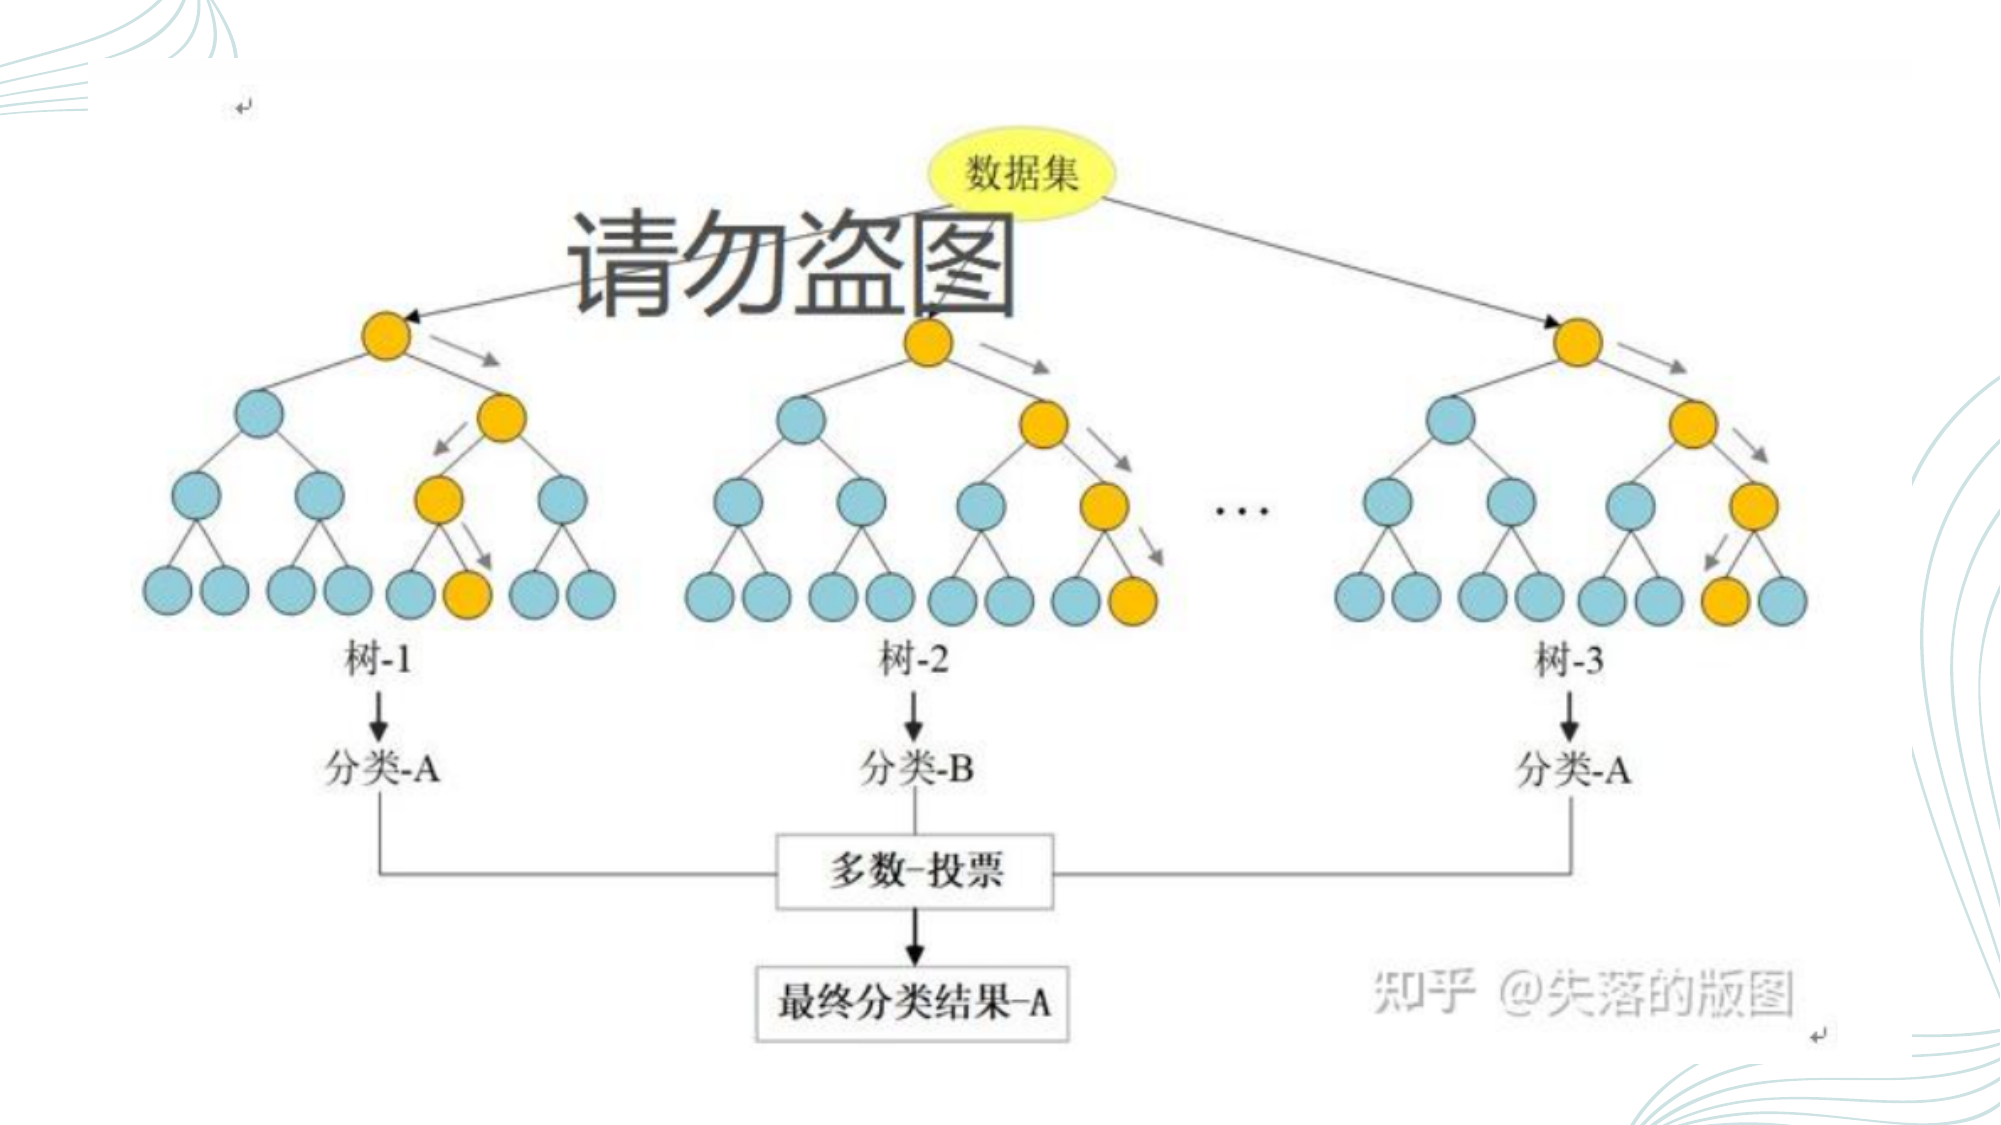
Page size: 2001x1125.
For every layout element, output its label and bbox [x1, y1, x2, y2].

list [88, 58, 1912, 1064]
